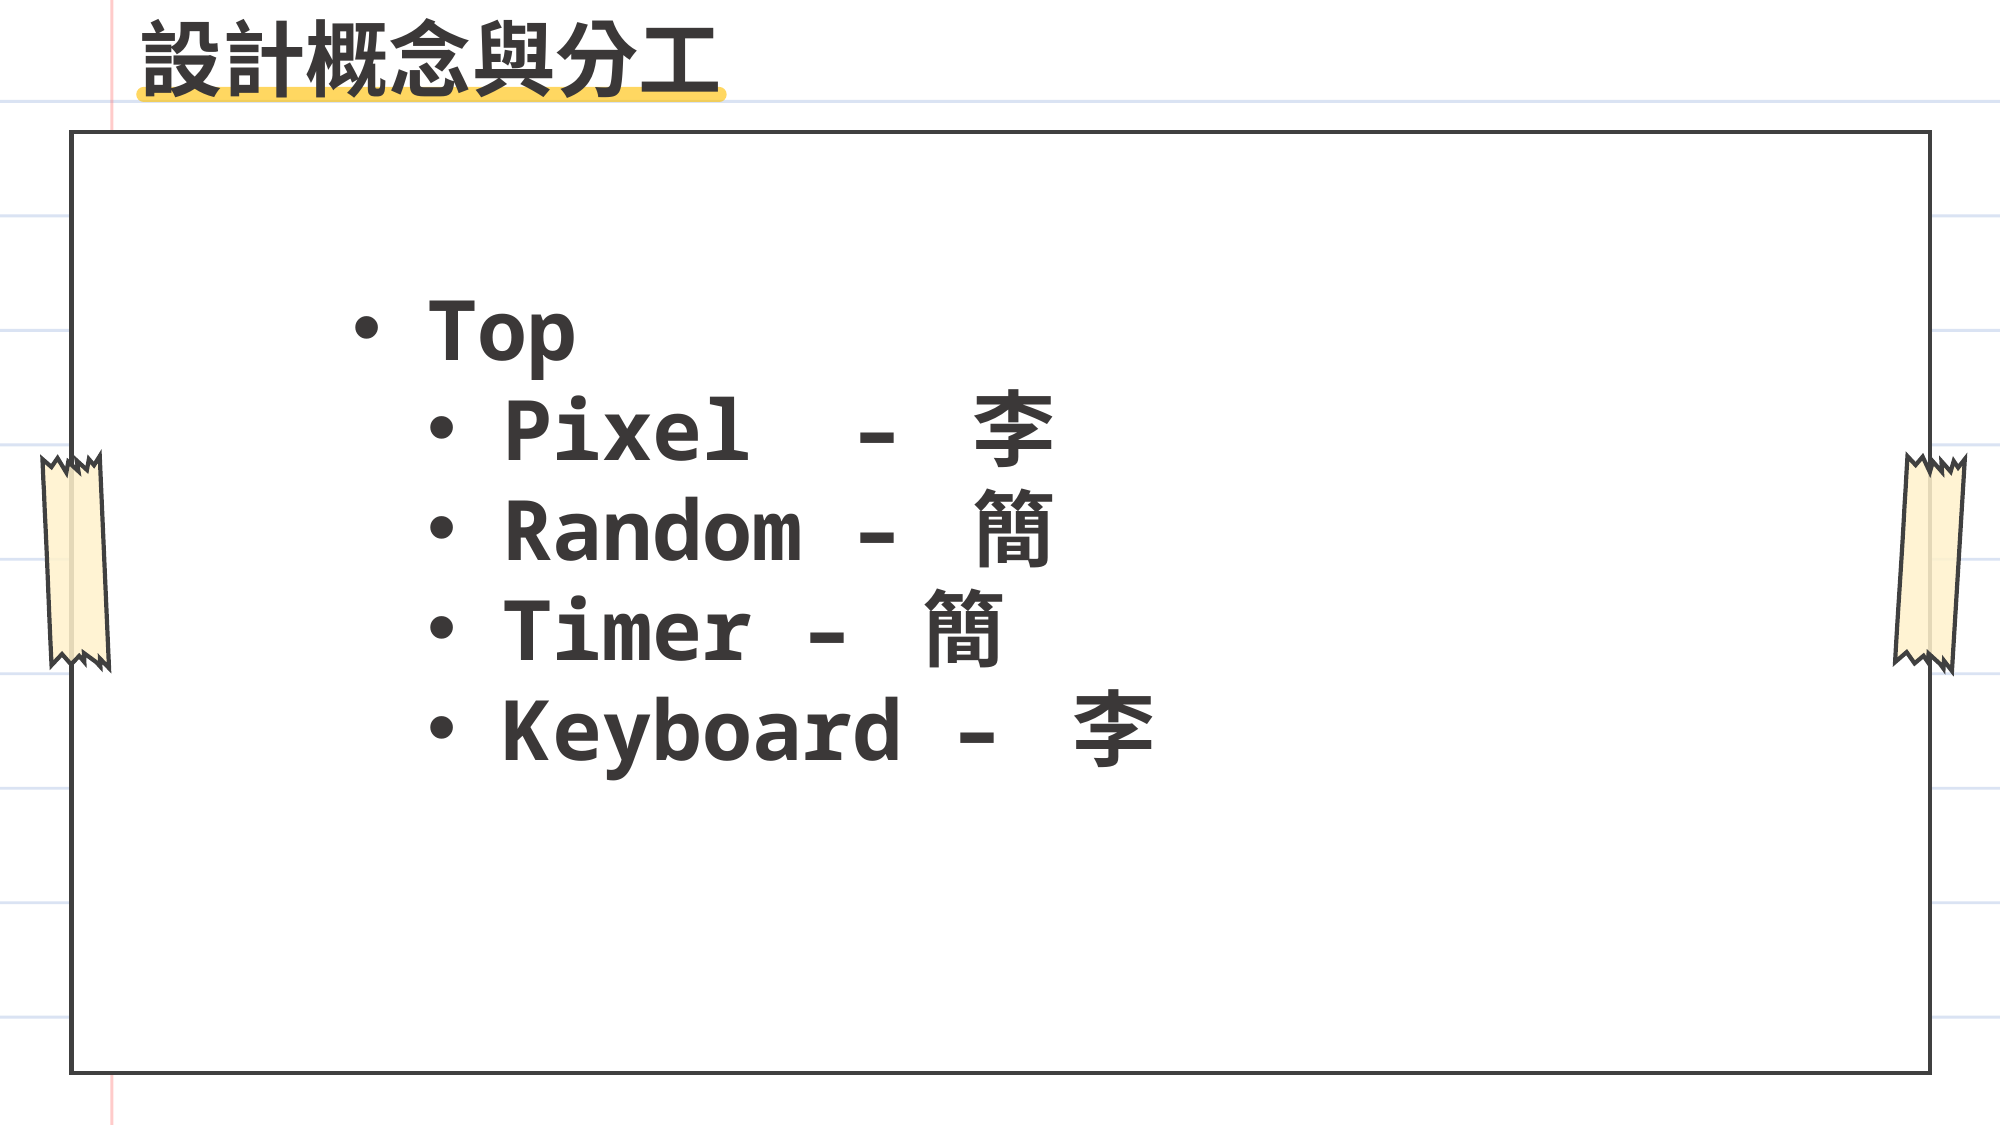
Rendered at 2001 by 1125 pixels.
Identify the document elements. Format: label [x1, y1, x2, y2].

text_box [0, 0, 2000, 1125]
